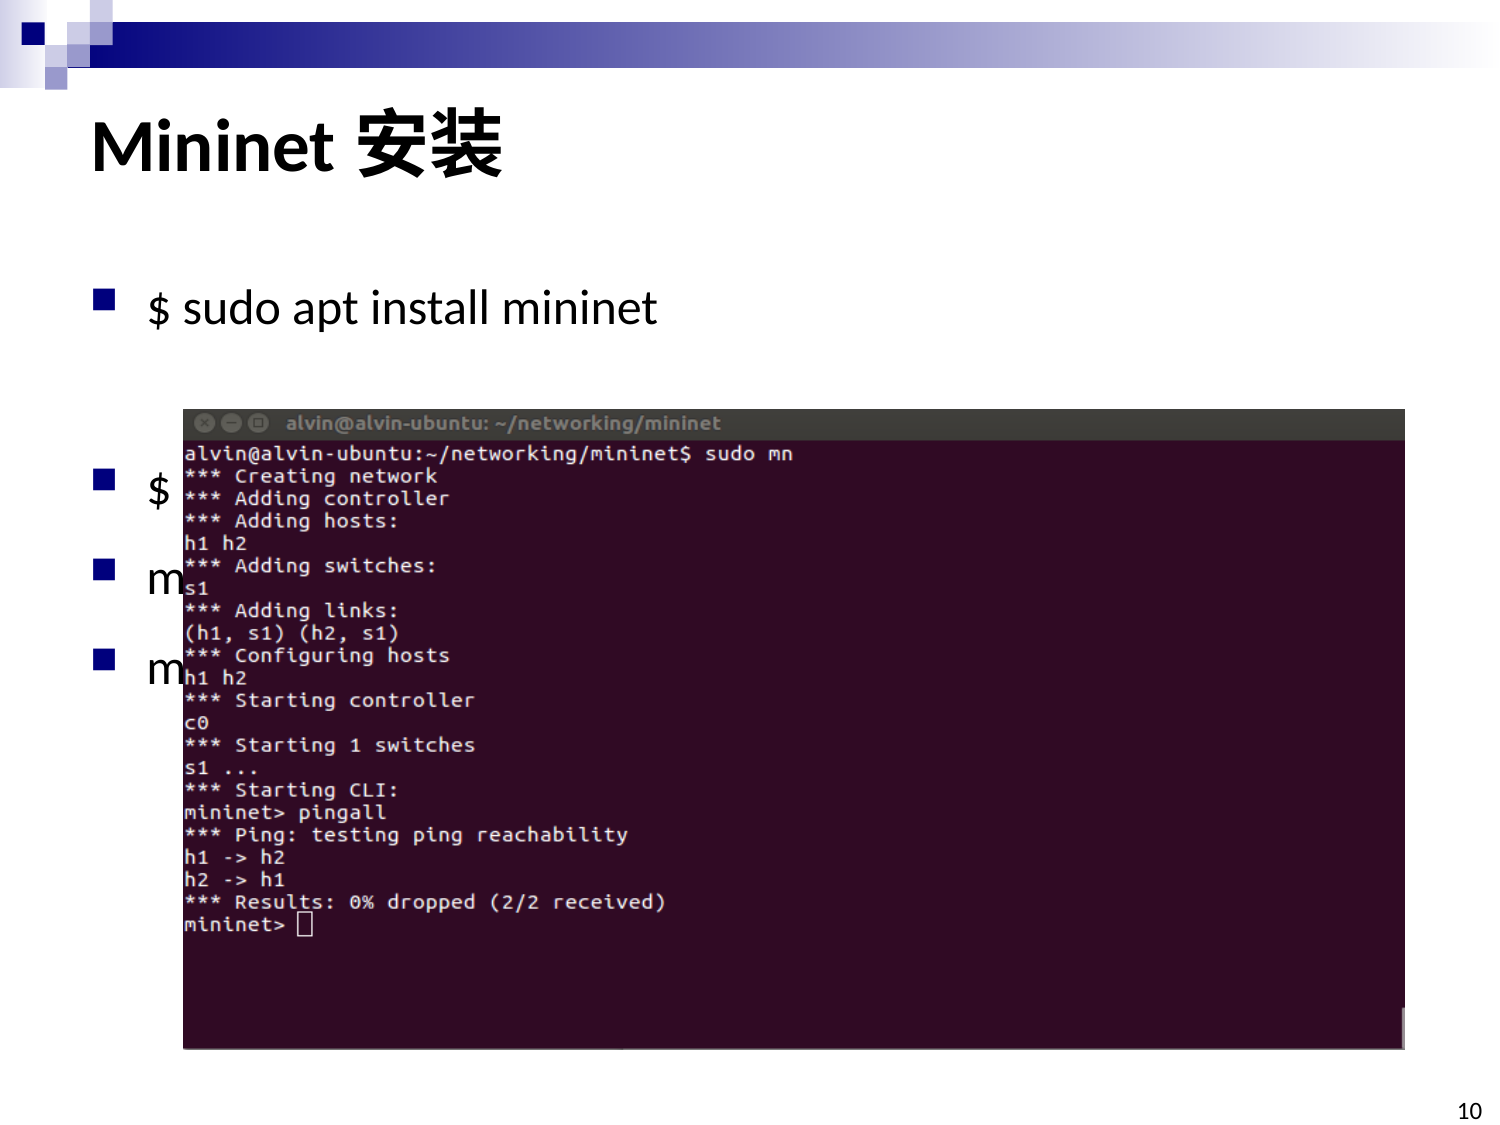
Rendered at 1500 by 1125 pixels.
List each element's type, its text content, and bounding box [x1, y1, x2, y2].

list $ sudo apt install mininet $ sudo mn mininet> pingall mininet> quit [75, 237, 1425, 1063]
slide_number 10 [1448, 1100, 1483, 1125]
picture [182, 409, 1405, 1051]
title Mininet安装 [75, 75, 1425, 209]
